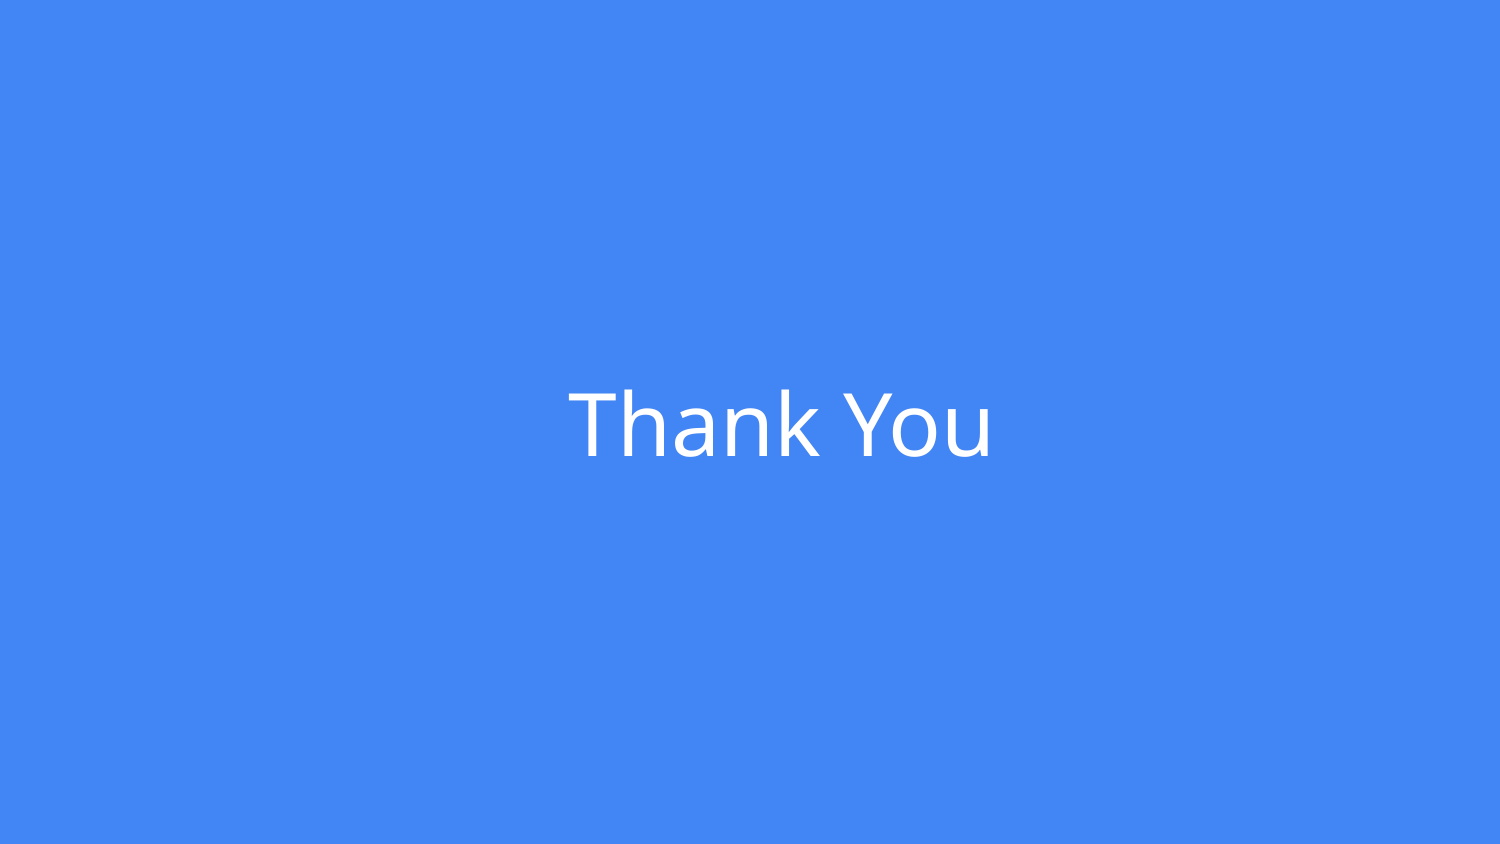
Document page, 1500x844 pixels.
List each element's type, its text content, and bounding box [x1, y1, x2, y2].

title Thank You [75, 338, 1425, 505]
